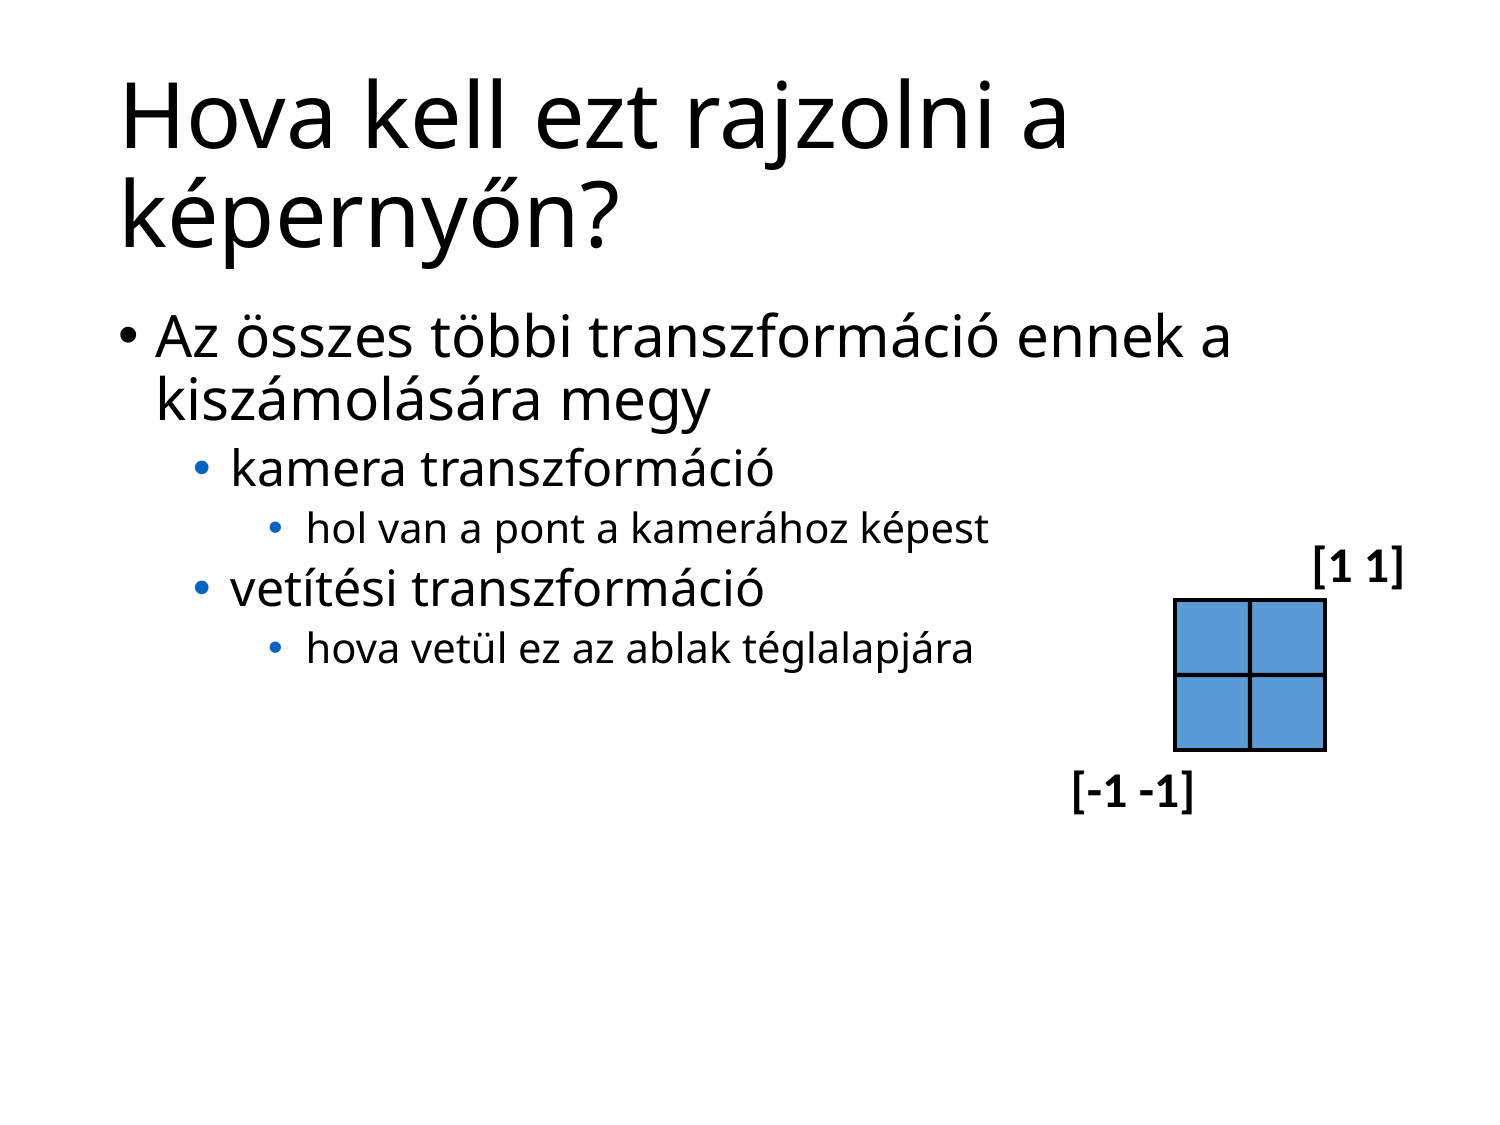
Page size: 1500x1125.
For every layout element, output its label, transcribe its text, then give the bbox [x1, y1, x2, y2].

text_box [1174, 599, 1325, 675]
text_box [1174, 676, 1325, 750]
text_box [-1 -1] [1055, 749, 1211, 825]
text_box [1 1] [1296, 524, 1421, 600]
title Hova kell ezt rajzolni a képernyőn? [103, 59, 1397, 278]
list Az összes többi transzformáció ennek a kiszámolására megy kamera transzformáció hol van a pont a kamerához képest vetítési transzformáció hova vetül ez az ablak téglalapjára [103, 299, 1397, 1114]
